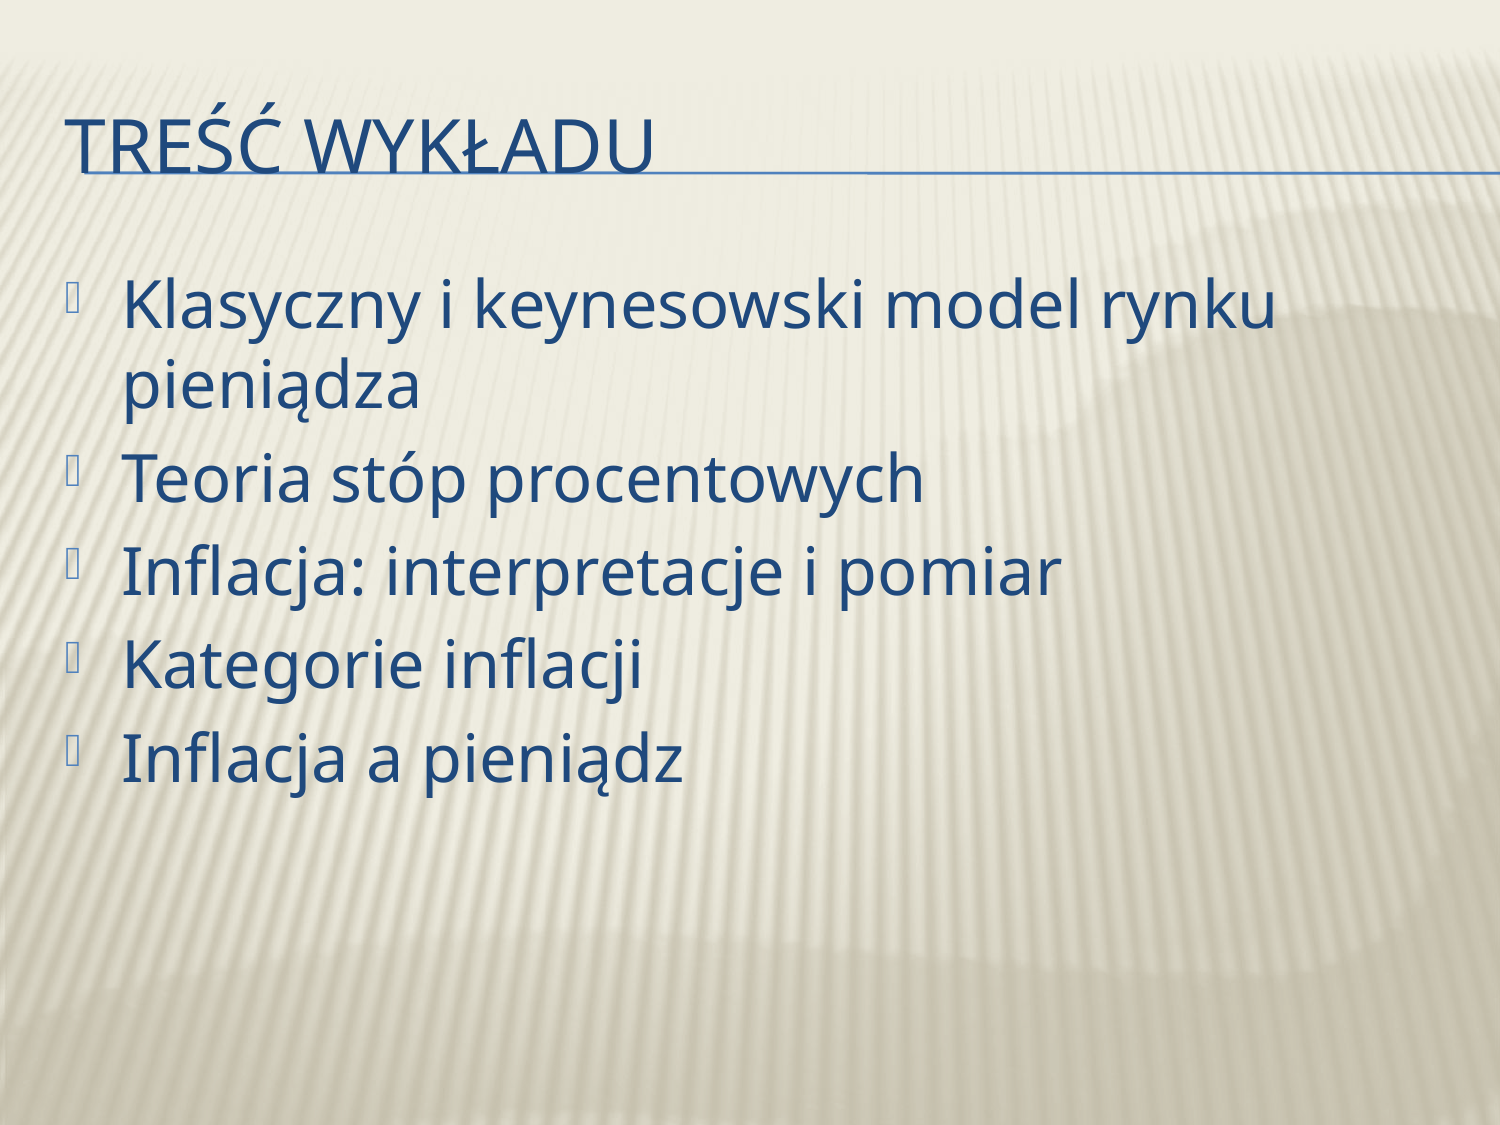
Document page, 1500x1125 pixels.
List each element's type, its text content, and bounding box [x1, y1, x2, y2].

picture [0, 0, 1500, 1125]
list Klasyczny i keynesowski model rynku pieniądza Teoria stóp procentowych Inflacja: interpretacje i pomiar Kategorie inflacji Inflacja a pieniądz [49, 254, 1476, 998]
title Treść wykłAdu [50, 75, 1475, 213]
